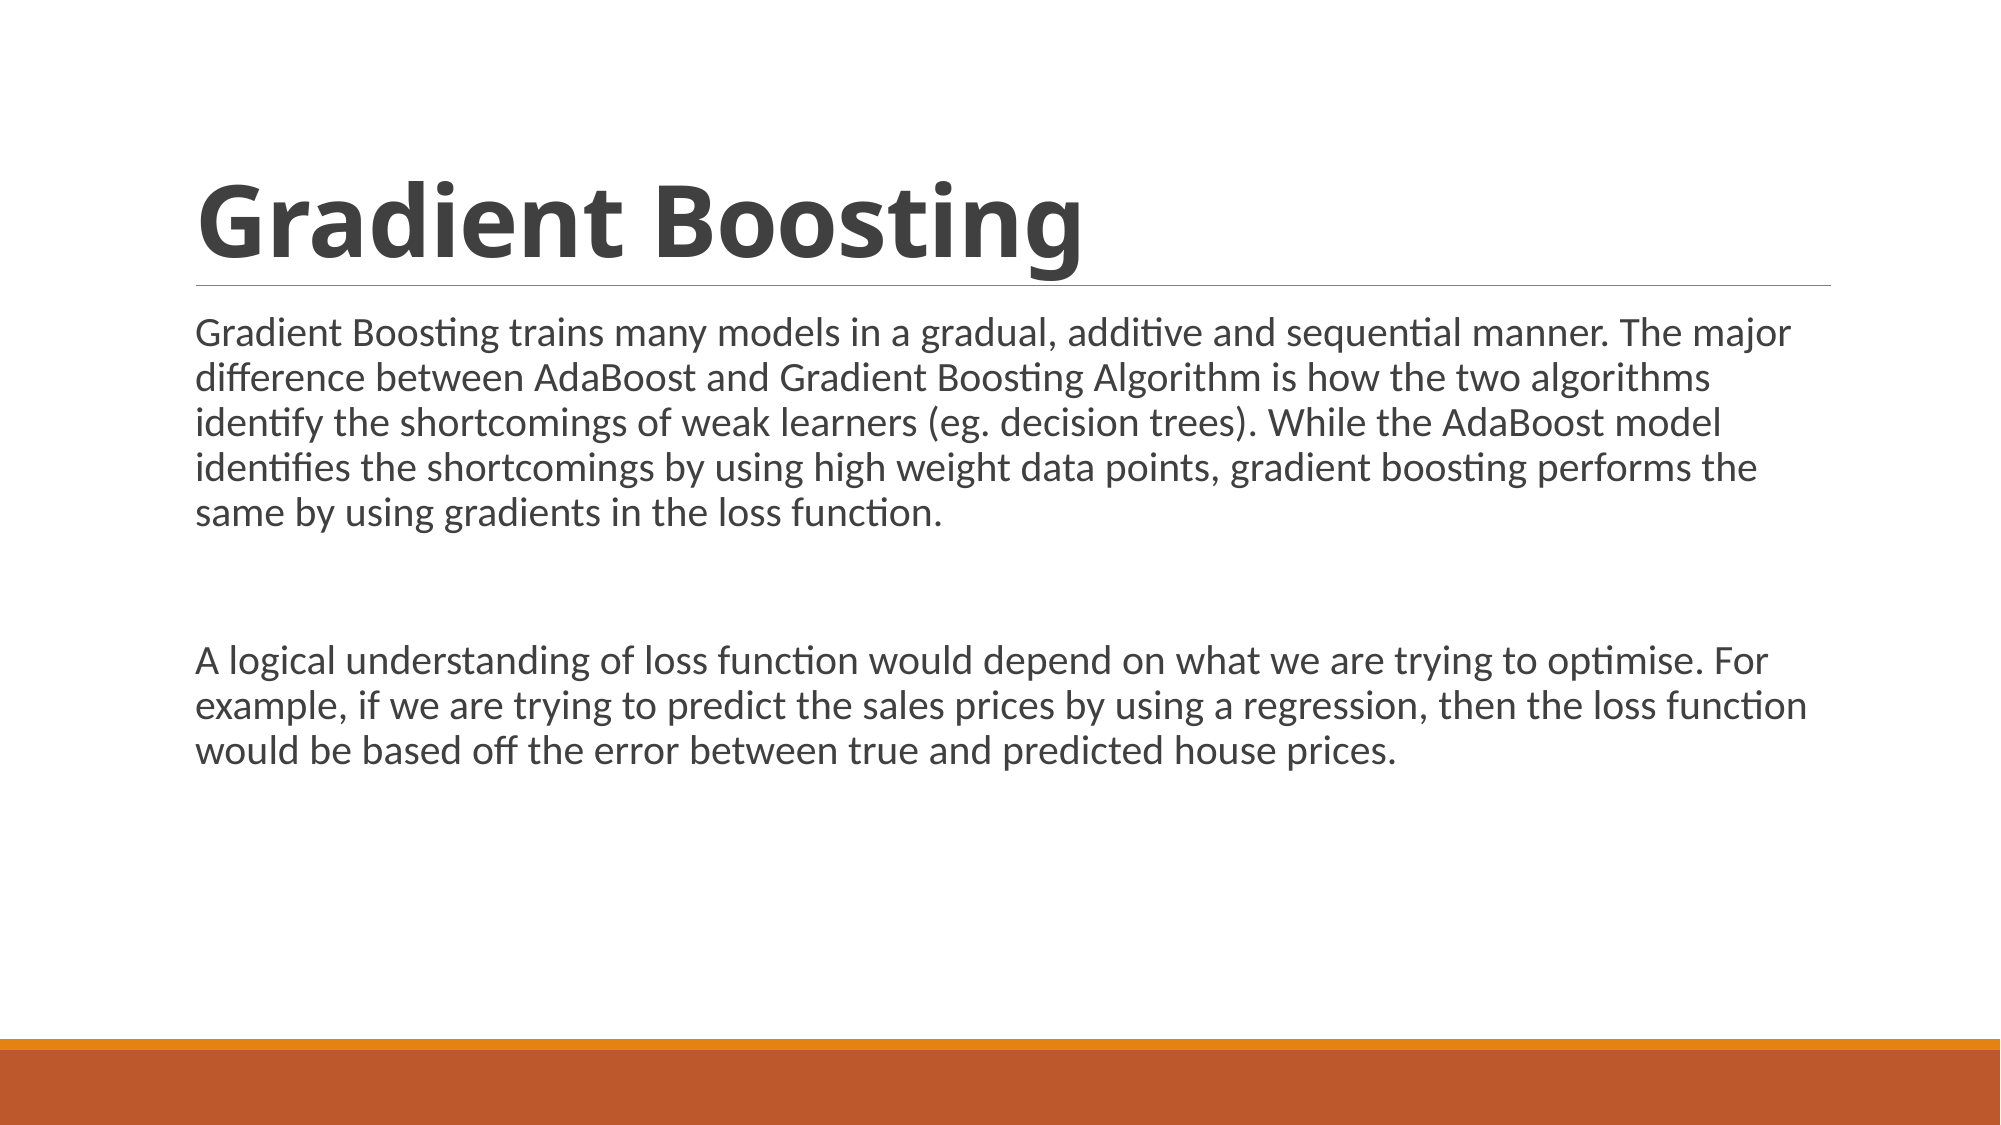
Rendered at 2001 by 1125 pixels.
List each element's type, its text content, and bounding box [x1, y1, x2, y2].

list Gradient Boosting trains many models in a gradual, additive and sequential manner. The major difference between AdaBoost and Gradient Boosting Algorithm is how the two algorithms identify the shortcomings of weak learners (eg. decision trees). While the AdaBoost model identifies the shortcomings by using high weight data points, gradient boosting performs the same by using gradients in the loss function. A logical understanding of loss function would depend on what we are trying to optimise. For example, if we are trying to predict the sales prices by using a regression, then the loss function would be based off the error between true and predicted house prices. [180, 302, 1830, 963]
title Gradient Boosting [180, 47, 1830, 285]
